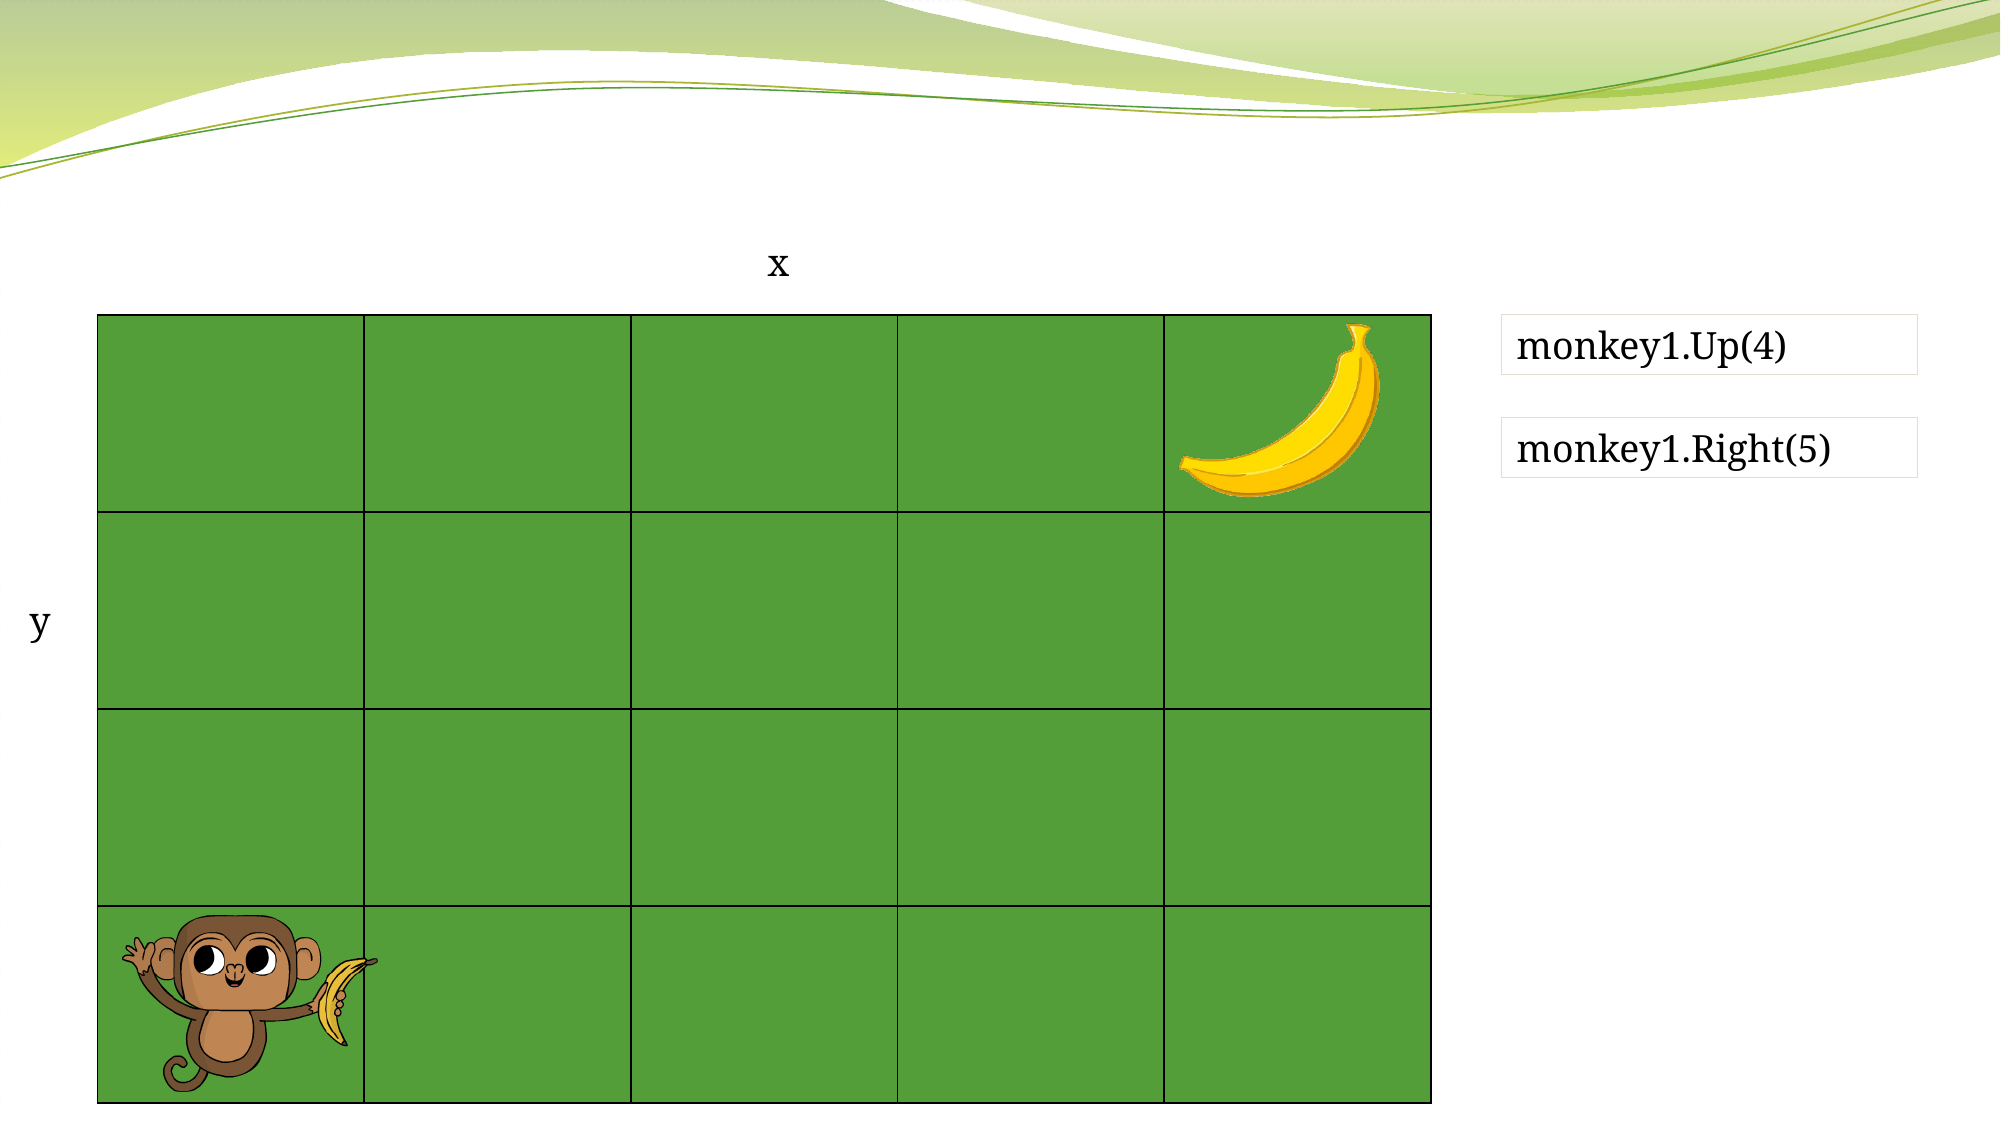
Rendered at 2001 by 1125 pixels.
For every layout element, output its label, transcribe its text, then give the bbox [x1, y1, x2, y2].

text_box monkey1.Up(4) [1501, 314, 1918, 375]
table_cell [1165, 513, 1430, 708]
table_header [632, 316, 897, 511]
table_cell [365, 907, 630, 1102]
table_header [898, 316, 1163, 511]
text_box x [752, 231, 845, 291]
table_cell [1165, 907, 1430, 1102]
table_cell [898, 710, 1163, 905]
table_cell [632, 513, 897, 708]
table_header [98, 316, 363, 511]
table_cell [1165, 710, 1430, 905]
table_header [365, 316, 630, 511]
text_box monkey1.Right(5) [1501, 417, 1918, 478]
table_cell [365, 513, 630, 708]
table_cell [632, 710, 897, 905]
table_cell [98, 710, 363, 905]
table_cell [898, 513, 1163, 708]
table_cell [898, 907, 1163, 1102]
picture [1168, 291, 1421, 545]
table_cell [365, 710, 630, 905]
table_cell [98, 907, 363, 1102]
table_cell [632, 907, 897, 1102]
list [122, 915, 378, 1092]
text_box y [14, 589, 81, 650]
table_header [1421, 316, 1430, 511]
table_cell [98, 513, 363, 708]
